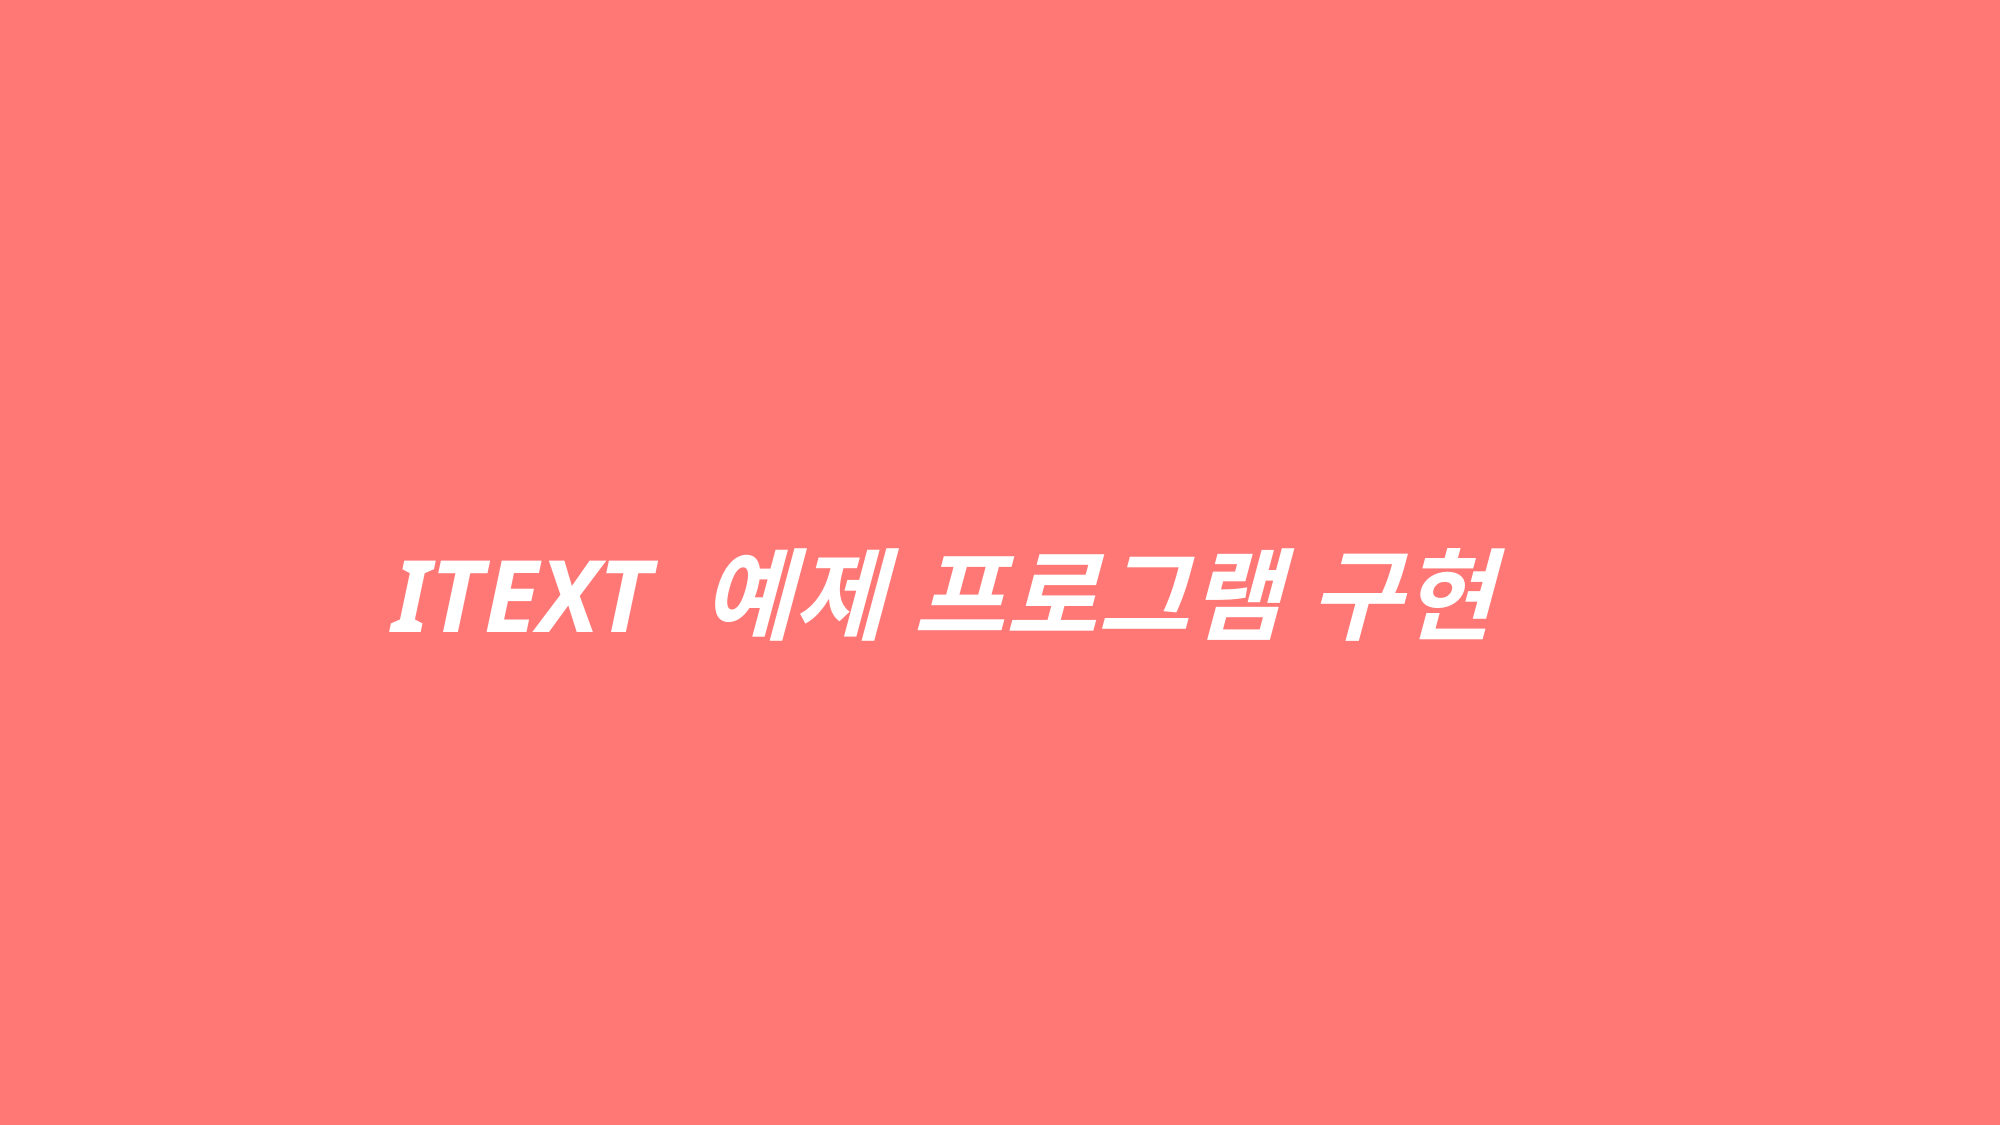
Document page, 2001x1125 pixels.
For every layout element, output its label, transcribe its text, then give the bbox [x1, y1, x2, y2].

text_box [0, 0, 2000, 1125]
text_box ITEXT 예제 프로그램 구현 [378, 465, 1622, 660]
